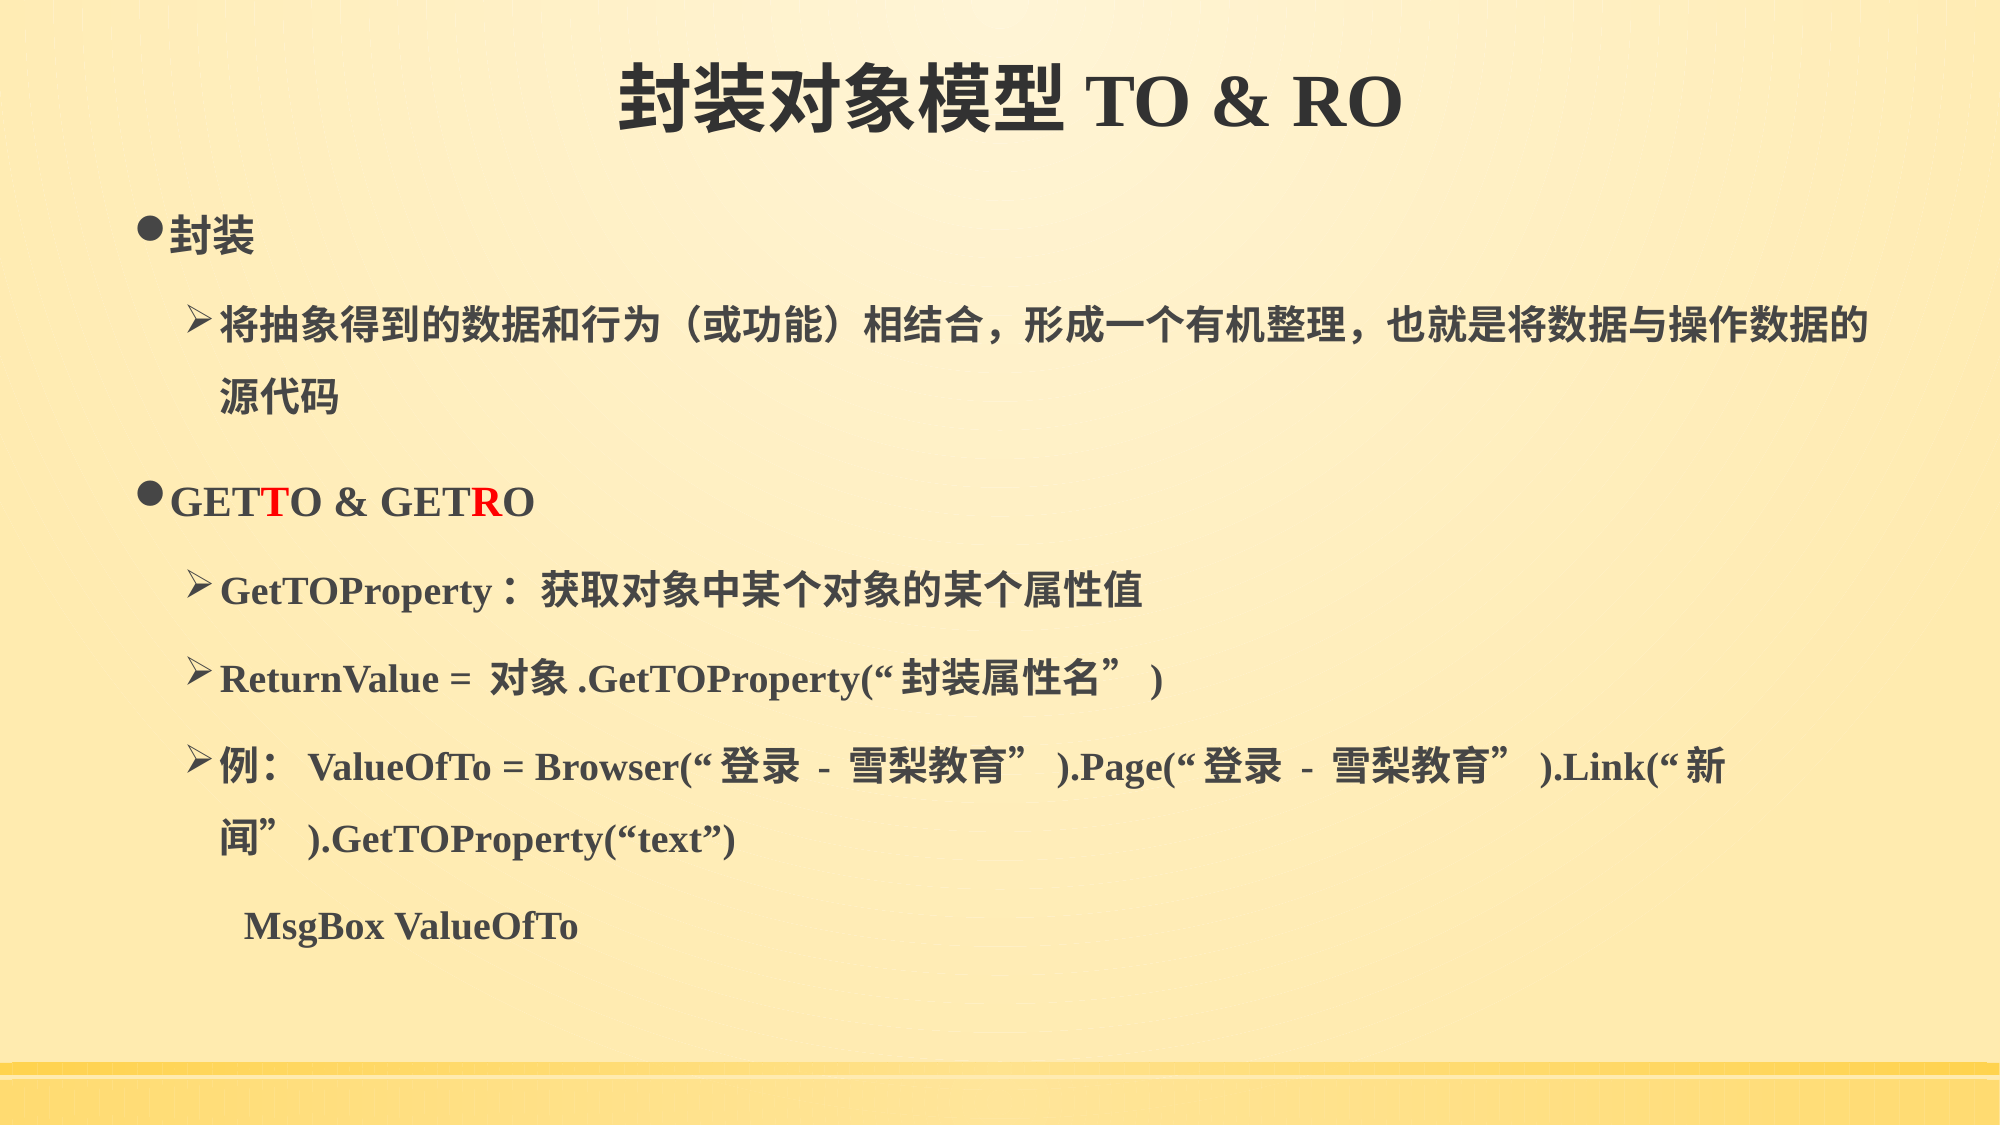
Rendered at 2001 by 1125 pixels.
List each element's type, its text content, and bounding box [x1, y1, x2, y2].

list 封装 将抽象得到的数据和行为（或功能）相结合，形成一个有机整理，也就是将数据与操作数据的源代码 GETTO & GETRO GetTOProperty：获取对象中某个对象的某个属性值 ReturnValue = 对象.GetTOProperty(“封装属性名”) 例：ValueOfTo = Browser(“登录 - 雪梨教育”).Page(“登录 - 雪梨教育”).Link(“新闻”).GetTOProperty(“text”) MsgBox ValueOfTo [111, 174, 1919, 962]
title 封装对象模型TO & RO [107, 18, 1915, 150]
